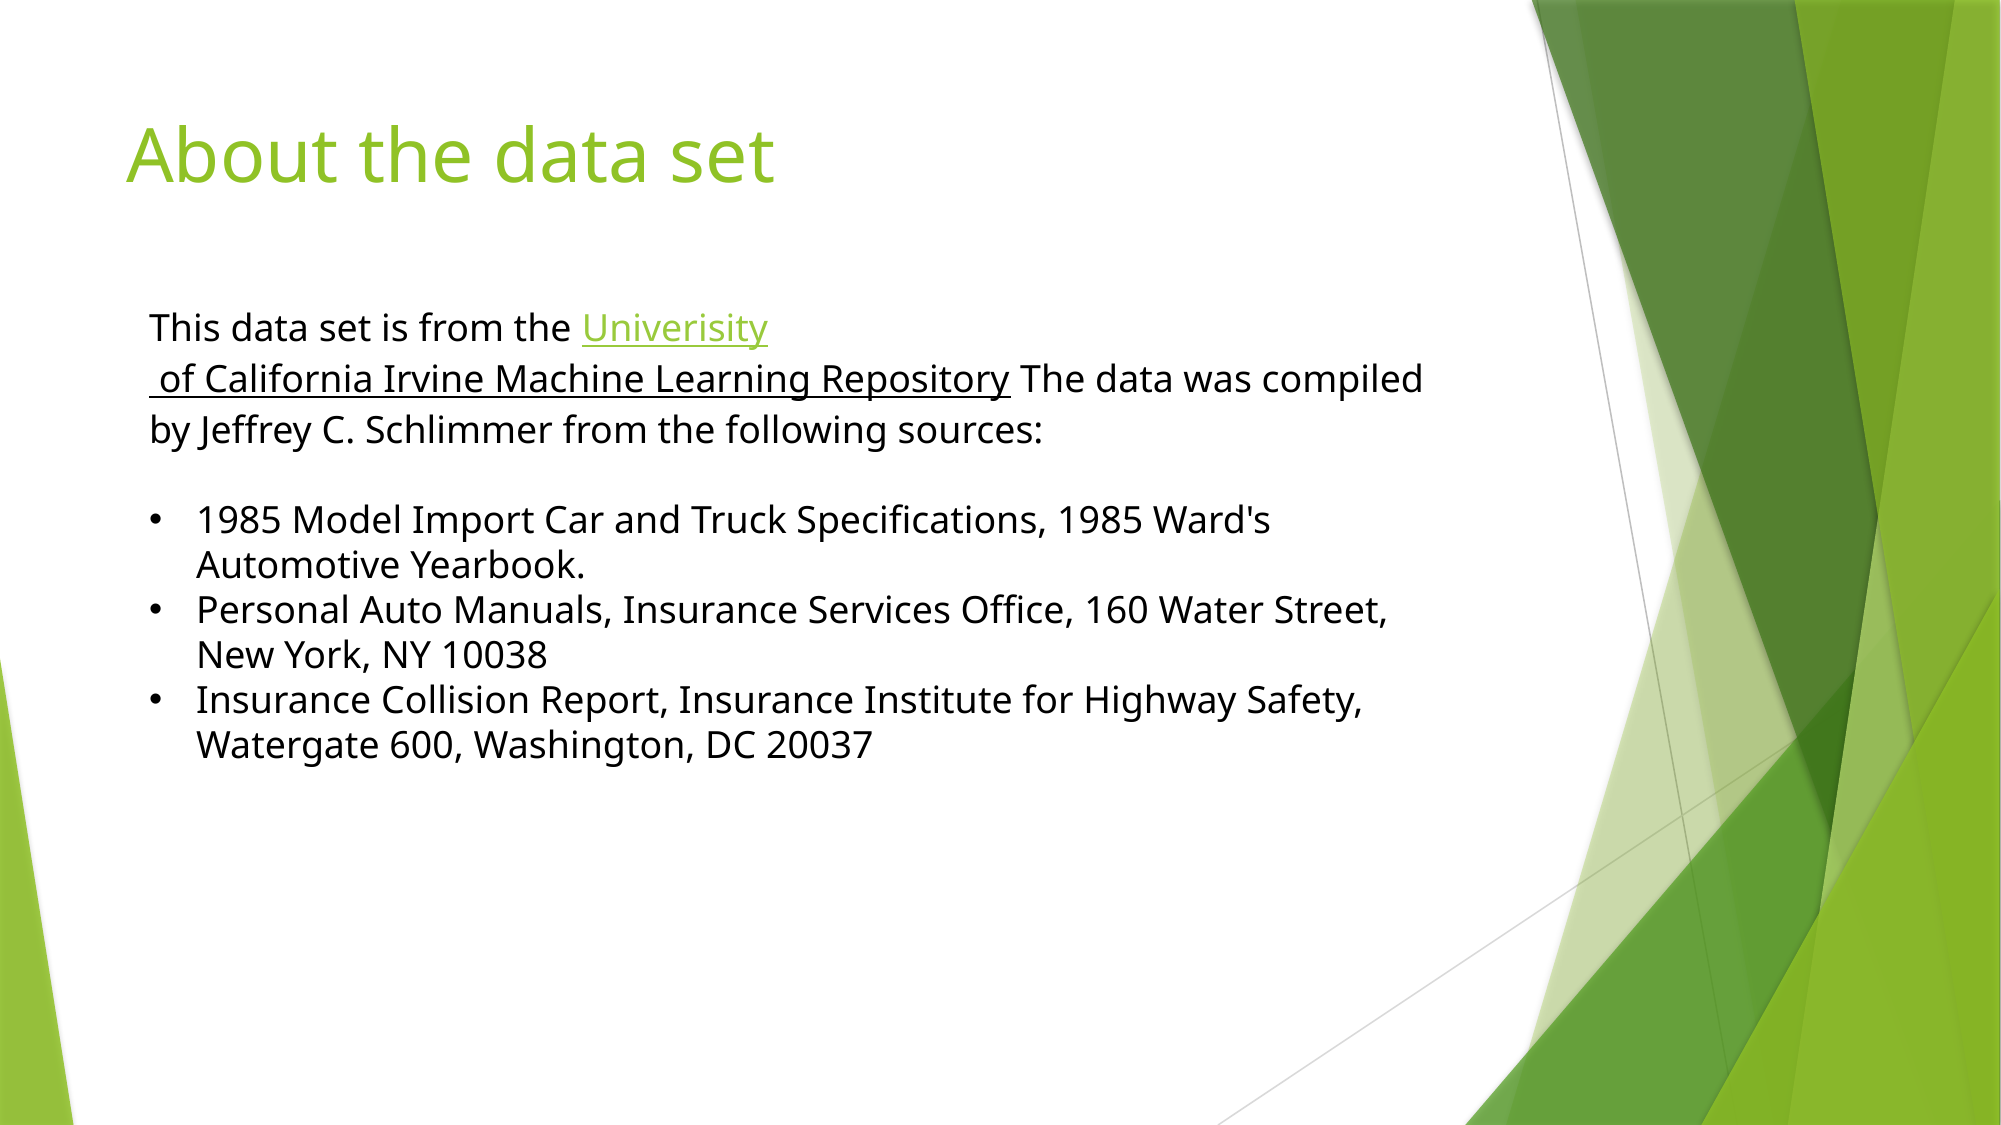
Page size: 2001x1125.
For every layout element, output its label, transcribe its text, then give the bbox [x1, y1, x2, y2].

text_box This data set is from the Univerisity of California Irvine Machine Learning Repository The data was compiled by Jeffrey C. Schlimmer from the following sources: 1985 Model Import Car and Truck Specifications, 1985 Ward's Automotive Yearbook. Personal Auto Manuals, Insurance Services Office, 160 Water Street, New York, NY 10038 Insurance Collision Report, Insurance Institute for Highway Safety, Watergate 600, Washington, DC 20037 [134, 296, 1441, 819]
title About the data set [111, 99, 1522, 317]
